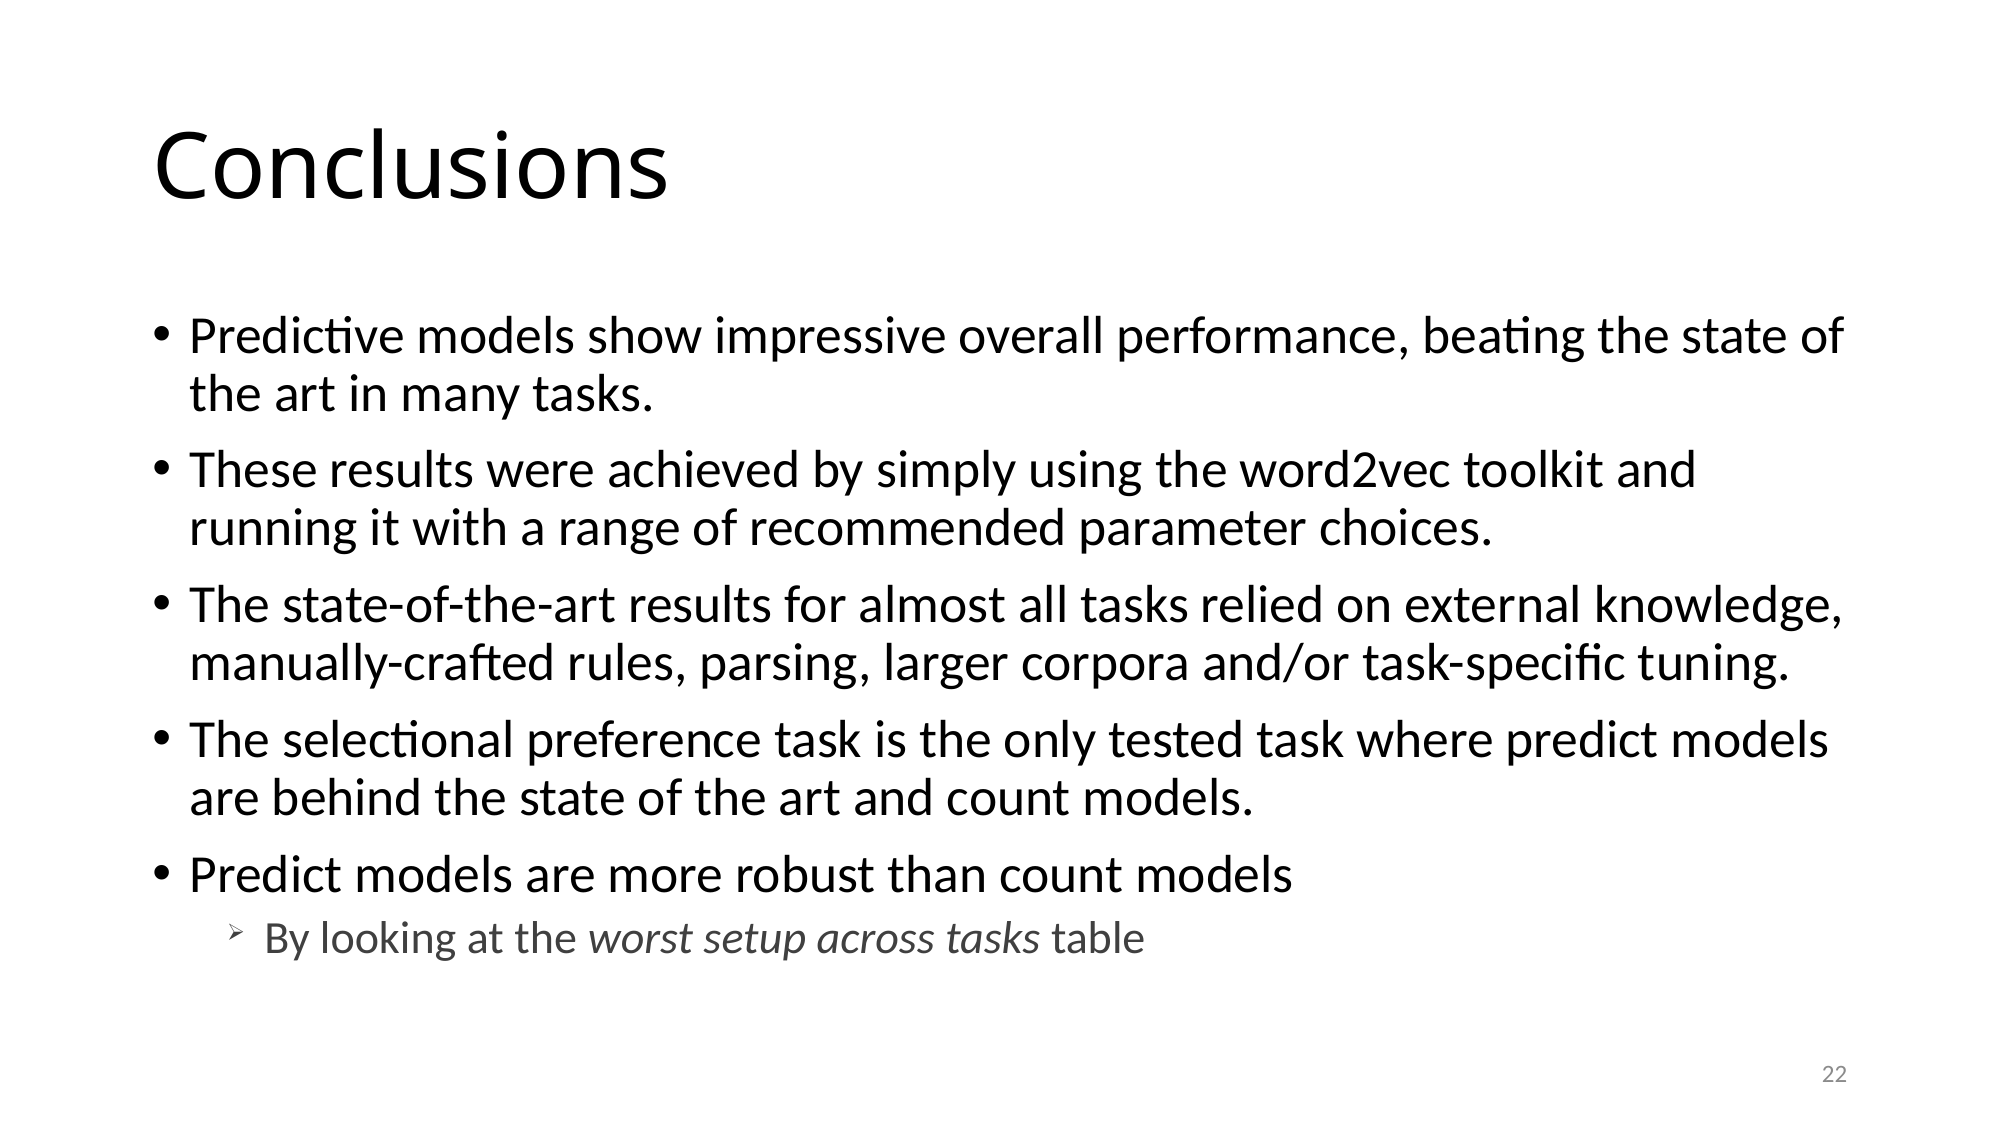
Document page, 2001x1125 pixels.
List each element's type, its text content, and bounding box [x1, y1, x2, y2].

slide_number 22 [1412, 1042, 1863, 1103]
title Conclusions [137, 59, 1863, 278]
list Predictive models show impressive overall performance, beating the state of the art in many tasks. These results were achieved by simply using the word2vec toolkit and running it with a range of recommended parameter choices. The state-of-the-art results for almost all tasks relied on external knowledge, manually-crafted rules, parsing, larger corpora and/or task-specific tuning. The selectional preference task is the only tested task where predict models are behind the state of the art and count models. Predict models are more robust than count models By looking at the worst setup across tasks table [137, 299, 1863, 1014]
